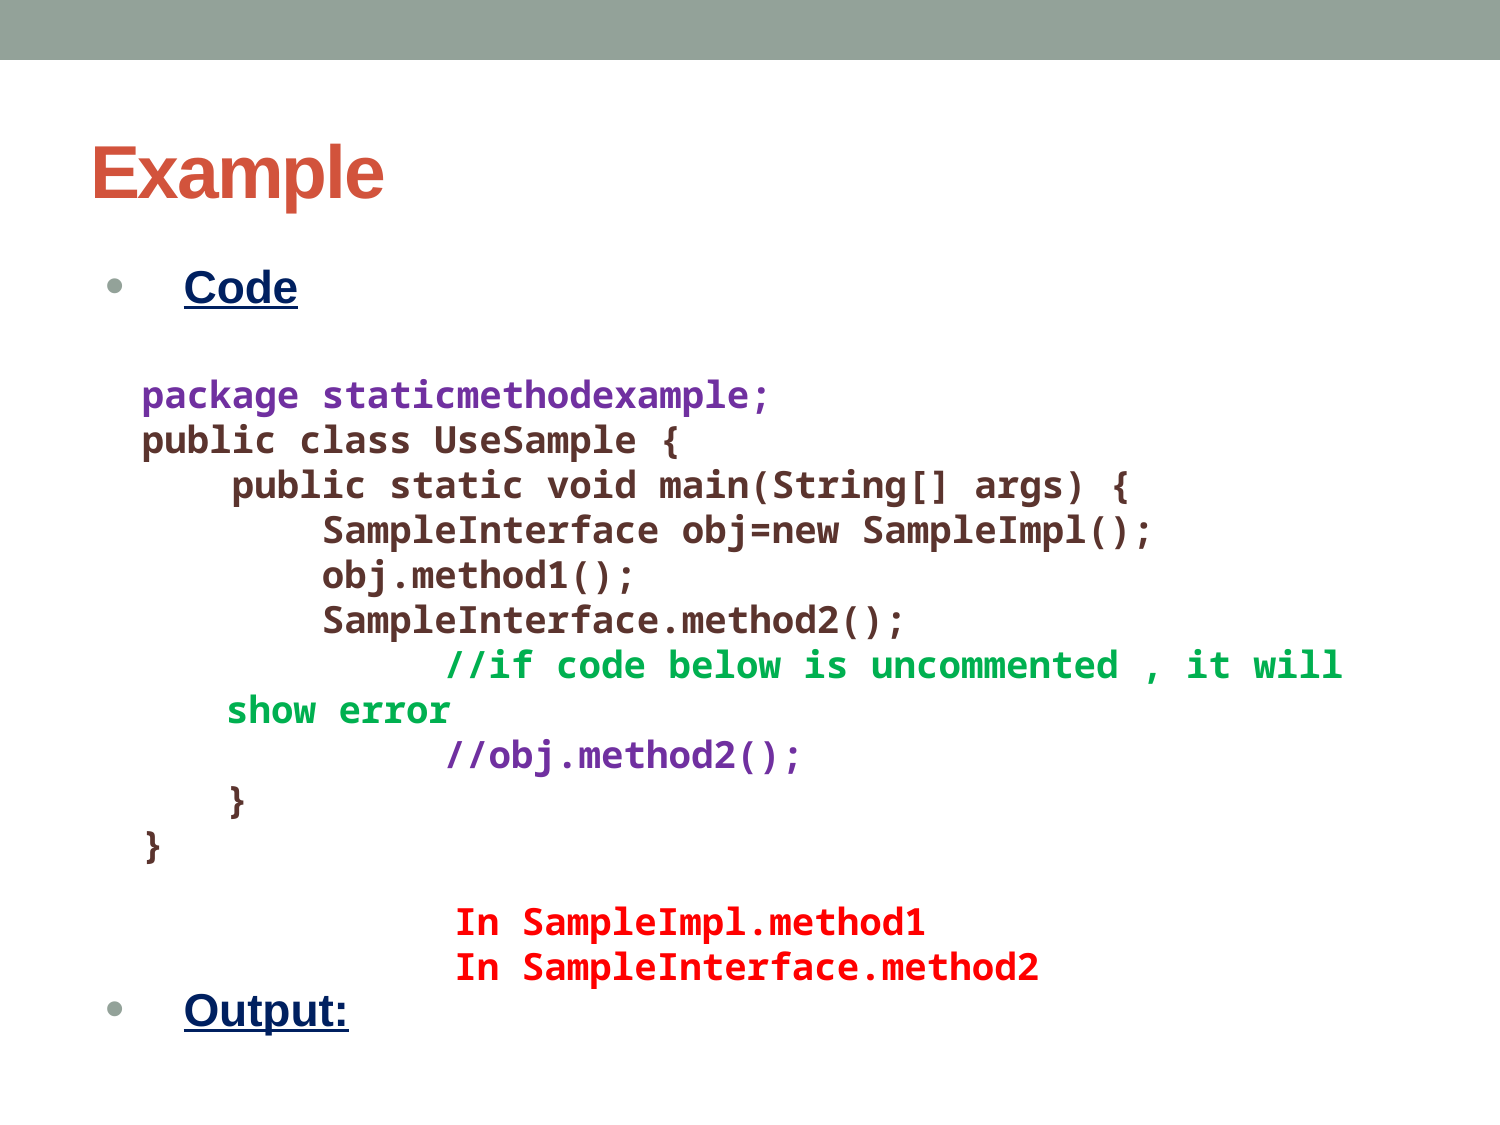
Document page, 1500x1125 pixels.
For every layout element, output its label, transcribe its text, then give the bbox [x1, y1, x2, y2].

list Code Output: [49, 250, 1445, 1047]
text_box package staticmethodexample; public class UseSample { public static void main(String[] args) { SampleInterface obj=new SampleImpl(); obj.method1(); SampleInterface.method2(); //if code below is uncommented , it will show error //obj.method2(); } } [82, 363, 1383, 918]
text_box In SampleImpl.method1 In SampleInterface.method2 [439, 890, 1500, 996]
title Example [75, 87, 1425, 250]
